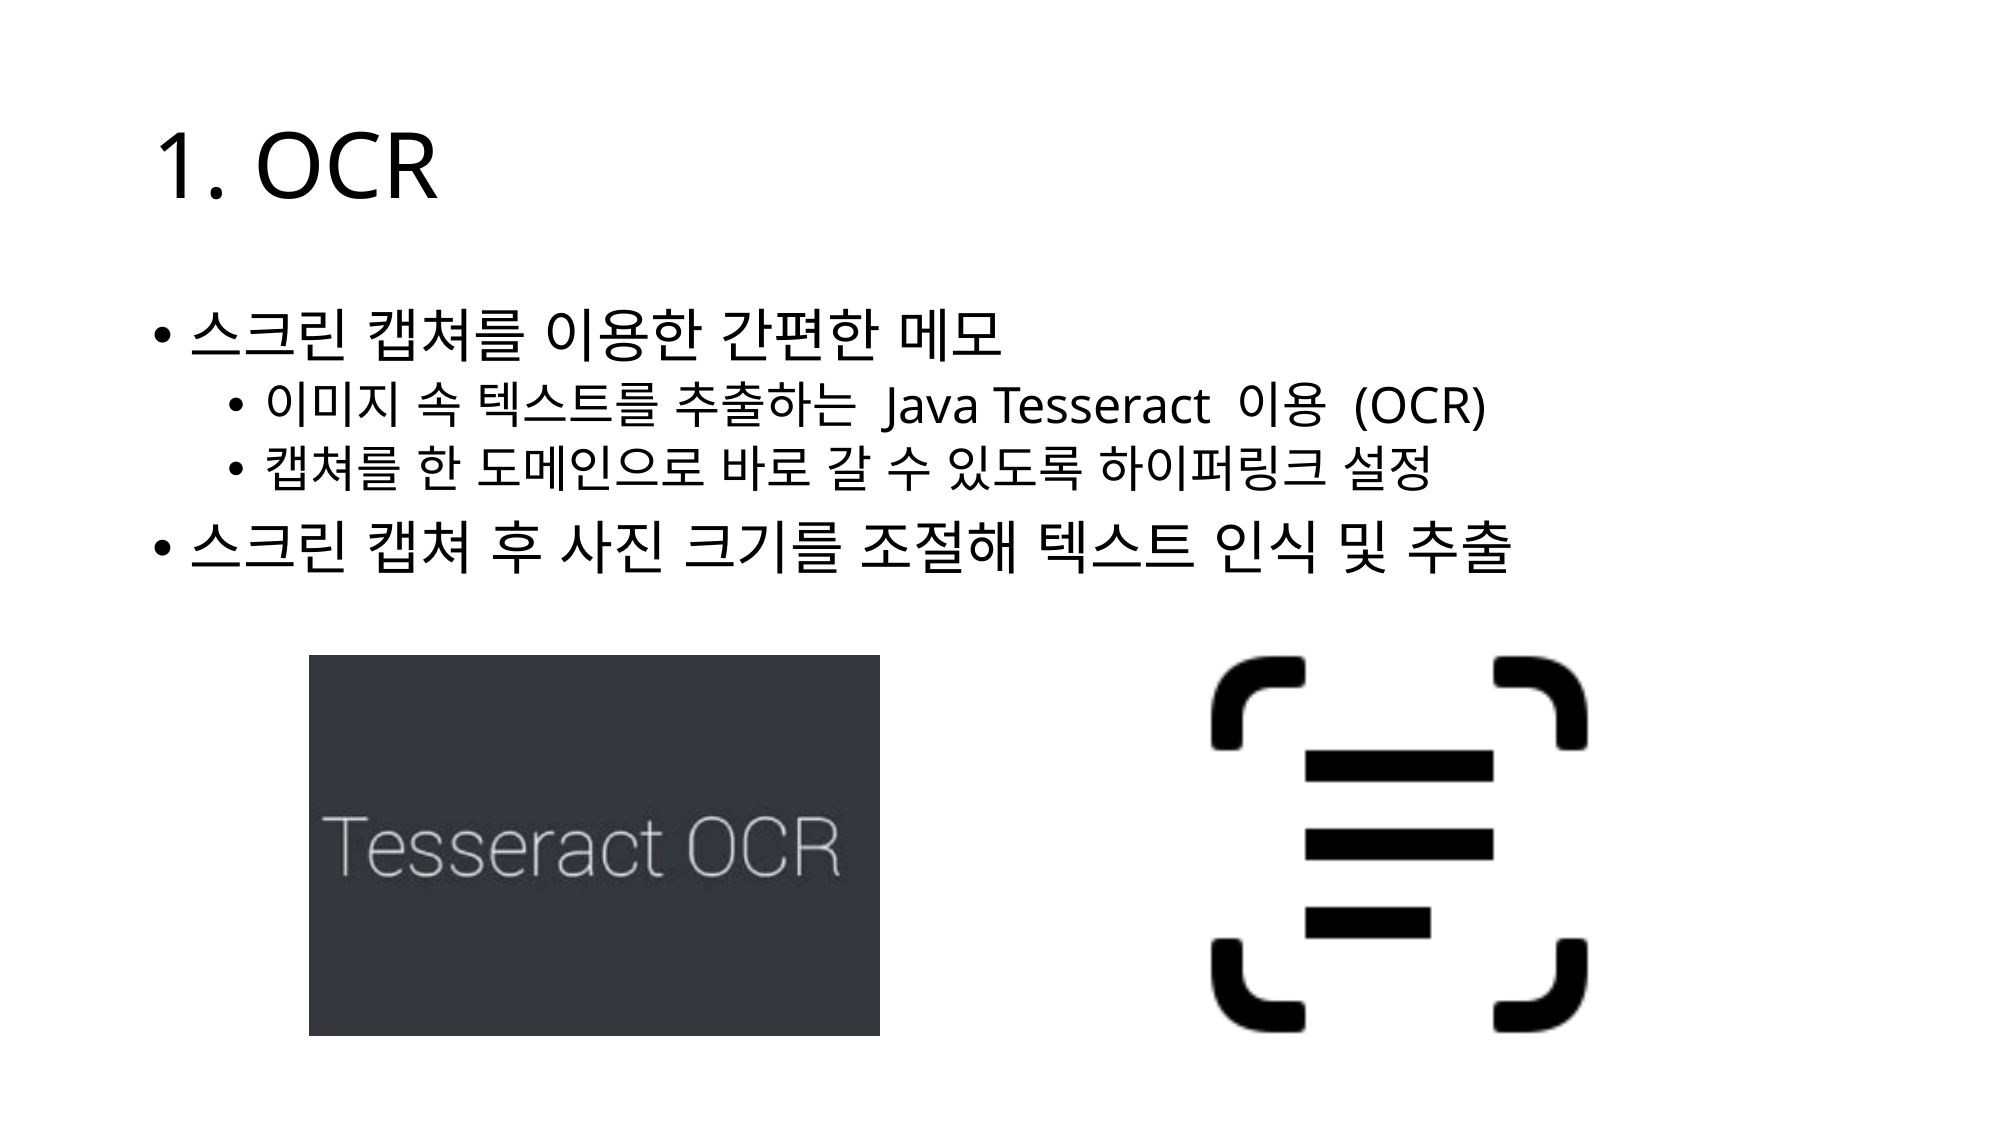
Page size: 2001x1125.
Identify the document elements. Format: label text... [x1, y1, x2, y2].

title 1. OCR [137, 59, 1863, 278]
picture [1087, 532, 1714, 1125]
picture [309, 655, 880, 1036]
list 스크린 캡쳐를 이용한 간편한 메모 이미지 속 텍스트를 추출하는 Java Tesseract 이용 (OCR) 캡쳐를 한 도메인으로 바로 갈 수 있도록 하이퍼링크 설정 스크린 캡쳐 후 사진 크기를 조절해 텍스트 인식 및 추출 [137, 299, 1863, 1014]
